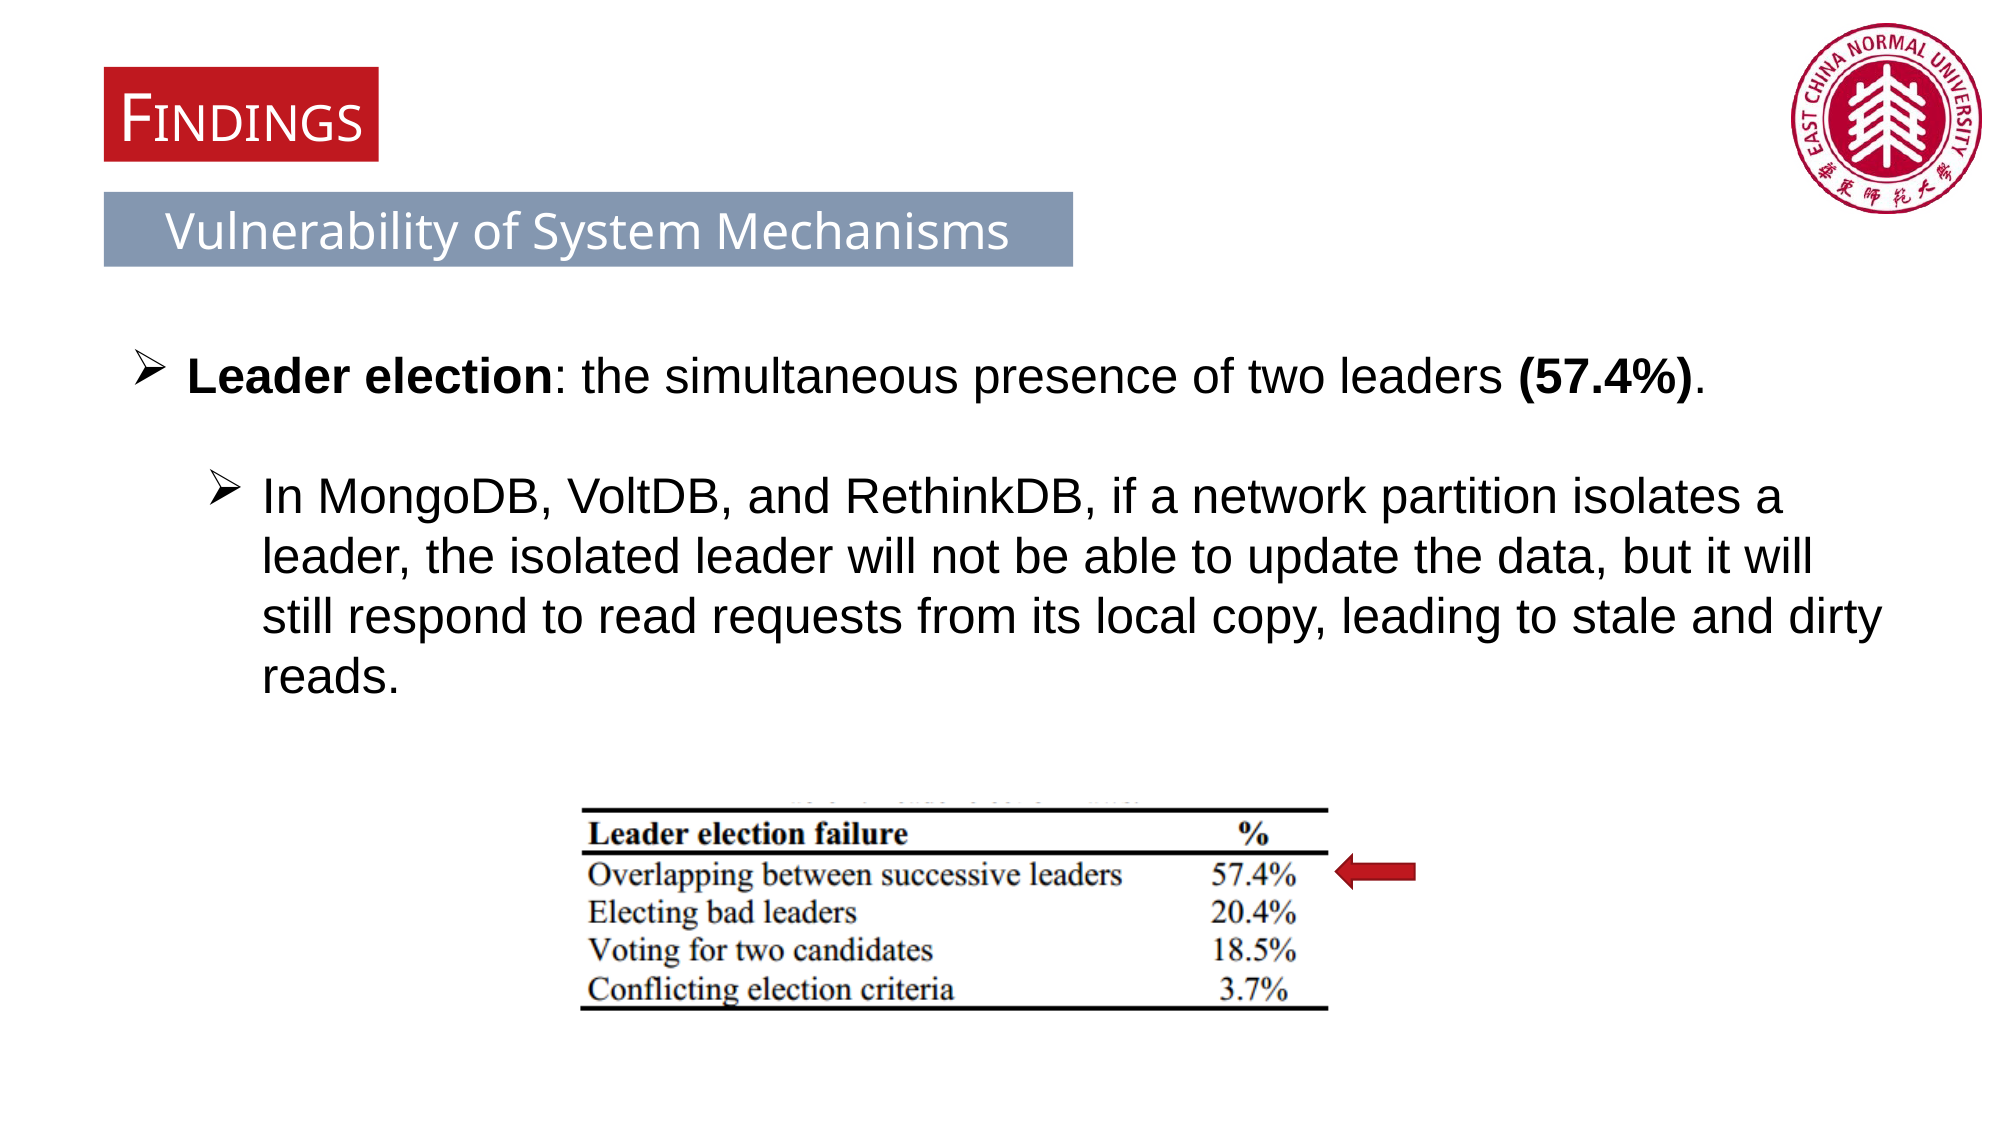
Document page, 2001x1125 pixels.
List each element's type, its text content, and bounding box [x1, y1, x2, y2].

text_box Leader election: the simultaneous presence of two leaders (57.4%). In MongoDB, VoltDB, and RethinkDB, if a network partition isolates a leader, the isolated leader will not be able to update the data, but it will still respond to read requests from its local copy, leading to stale and dirty reads. [115, 336, 1901, 712]
picture [1791, 23, 1982, 214]
picture [565, 802, 1352, 1022]
text_box [975, 537, 1025, 588]
text_box FINDINGS [103, 66, 379, 162]
text_box Vulnerability of System Mechanisms [103, 191, 1074, 267]
text_box [1352, 853, 1416, 890]
